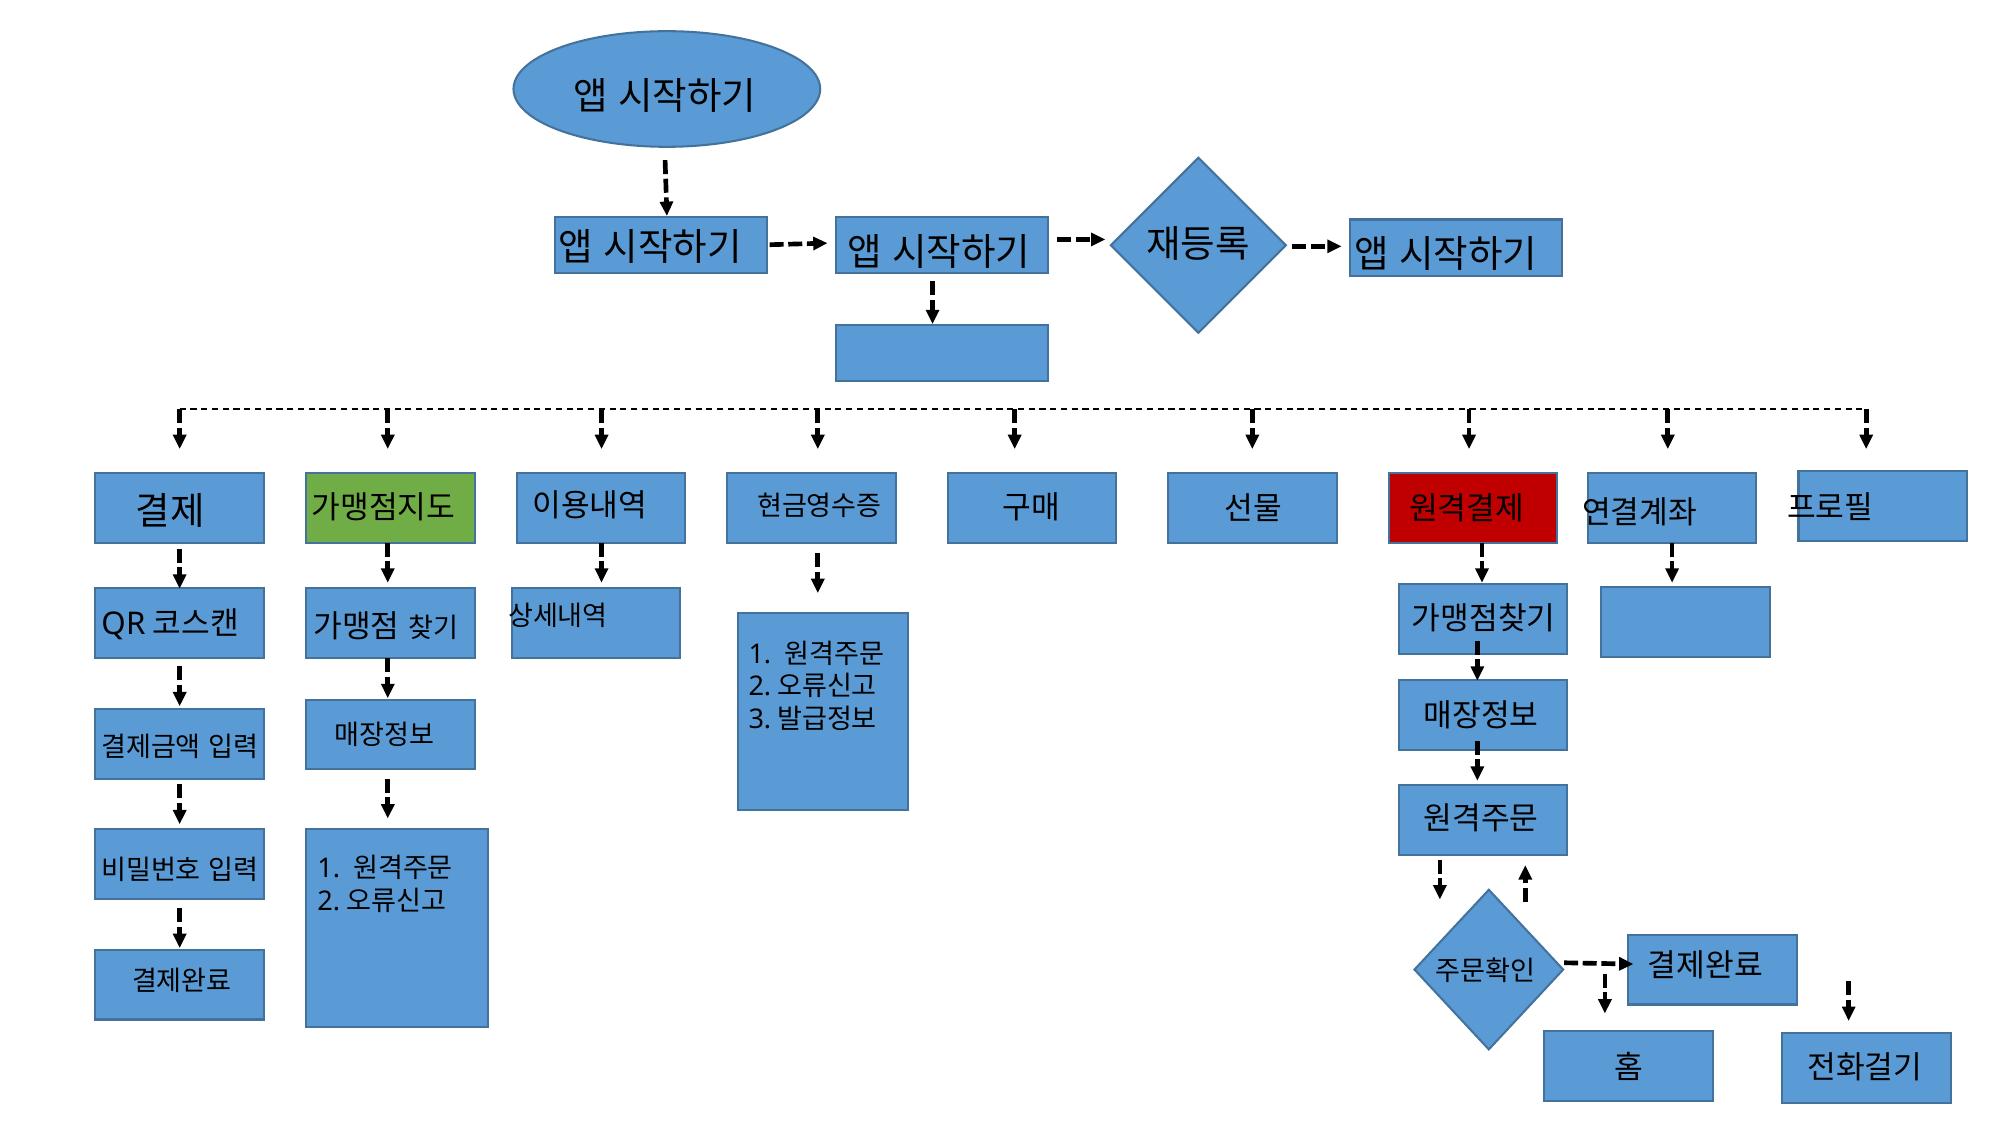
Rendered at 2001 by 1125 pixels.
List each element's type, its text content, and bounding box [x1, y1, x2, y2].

text_box [1434, 993, 1543, 1051]
text_box [1398, 644, 1475, 655]
text_box [94, 472, 265, 544]
text_box [511, 587, 681, 659]
text_box 상세내역 [493, 591, 623, 639]
text_box [1167, 472, 1338, 544]
text_box [94, 949, 265, 1021]
text_box [1435, 888, 1542, 945]
text_box [1349, 218, 1563, 277]
text_box [516, 472, 686, 544]
text_box 앱 시작하기 [1339, 222, 1553, 282]
text_box 매장정보 [319, 709, 449, 757]
text_box [305, 828, 489, 1028]
text_box [1627, 934, 1798, 1006]
text_box [94, 770, 265, 780]
text_box [1600, 586, 1771, 658]
text_box 1. 원격주문 2.오류신고 3.발급정보 [733, 628, 899, 741]
text_box [1388, 472, 1558, 544]
text_box [835, 324, 1049, 382]
text_box 앱 시작하기 [832, 220, 1046, 281]
text_box QR코스캔 [86, 595, 254, 648]
text_box 비밀번호 입력 [86, 844, 273, 893]
text_box 가맹점찾기 [1397, 591, 1571, 644]
text_box [1109, 223, 1131, 267]
text_box [305, 587, 476, 659]
text_box 가맹점 찾기 [298, 598, 473, 651]
text_box 구매 [987, 479, 1076, 532]
text_box [835, 216, 1049, 274]
text_box [1266, 223, 1288, 267]
text_box 선물 [1210, 481, 1298, 534]
text_box [1137, 273, 1260, 335]
text_box [1781, 1032, 1952, 1104]
text_box 결제완료 [1633, 937, 1778, 991]
text_box 이용내역 [517, 478, 663, 531]
text_box [757, 216, 768, 274]
text_box [1398, 679, 1568, 751]
text_box [1543, 1030, 1714, 1102]
text_box 매장정보 [1408, 687, 1554, 740]
text_box [94, 893, 265, 900]
text_box 프로필 [1772, 480, 1889, 533]
text_box 결제금액 입력 [86, 722, 273, 770]
text_box 결제완료 [117, 956, 246, 1004]
text_box [1587, 472, 1757, 544]
text_box [1797, 470, 1968, 542]
text_box [1480, 644, 1568, 655]
text_box [726, 472, 897, 544]
text_box [94, 708, 265, 722]
text_box [512, 30, 822, 148]
text_box 원격결제 [1394, 481, 1540, 534]
text_box 주문확인 [1420, 945, 1588, 993]
text_box 1. 원격주문 2.오류신고 [302, 843, 468, 924]
text_box 홈 [1599, 1039, 1659, 1092]
text_box 앱 시작하기 [544, 215, 757, 276]
text_box 앱 시작하기 [558, 64, 772, 125]
text_box [94, 828, 265, 844]
text_box [1398, 784, 1568, 856]
text_box [1142, 156, 1255, 212]
text_box [305, 699, 476, 770]
text_box [737, 612, 909, 811]
text_box [94, 587, 265, 659]
text_box 결제 [120, 479, 220, 540]
text_box [305, 472, 476, 544]
text_box 재등록 [1131, 212, 1266, 273]
text_box [1413, 962, 1420, 978]
text_box 연결계좌 [1567, 484, 1713, 537]
text_box [947, 472, 1117, 544]
text_box 원격주문 [1408, 790, 1554, 843]
text_box 가맹점지도 [296, 479, 471, 532]
text_box [1398, 583, 1568, 591]
text_box 현금영수증 [742, 480, 897, 529]
text_box 전화걸기 [1792, 1040, 1938, 1093]
